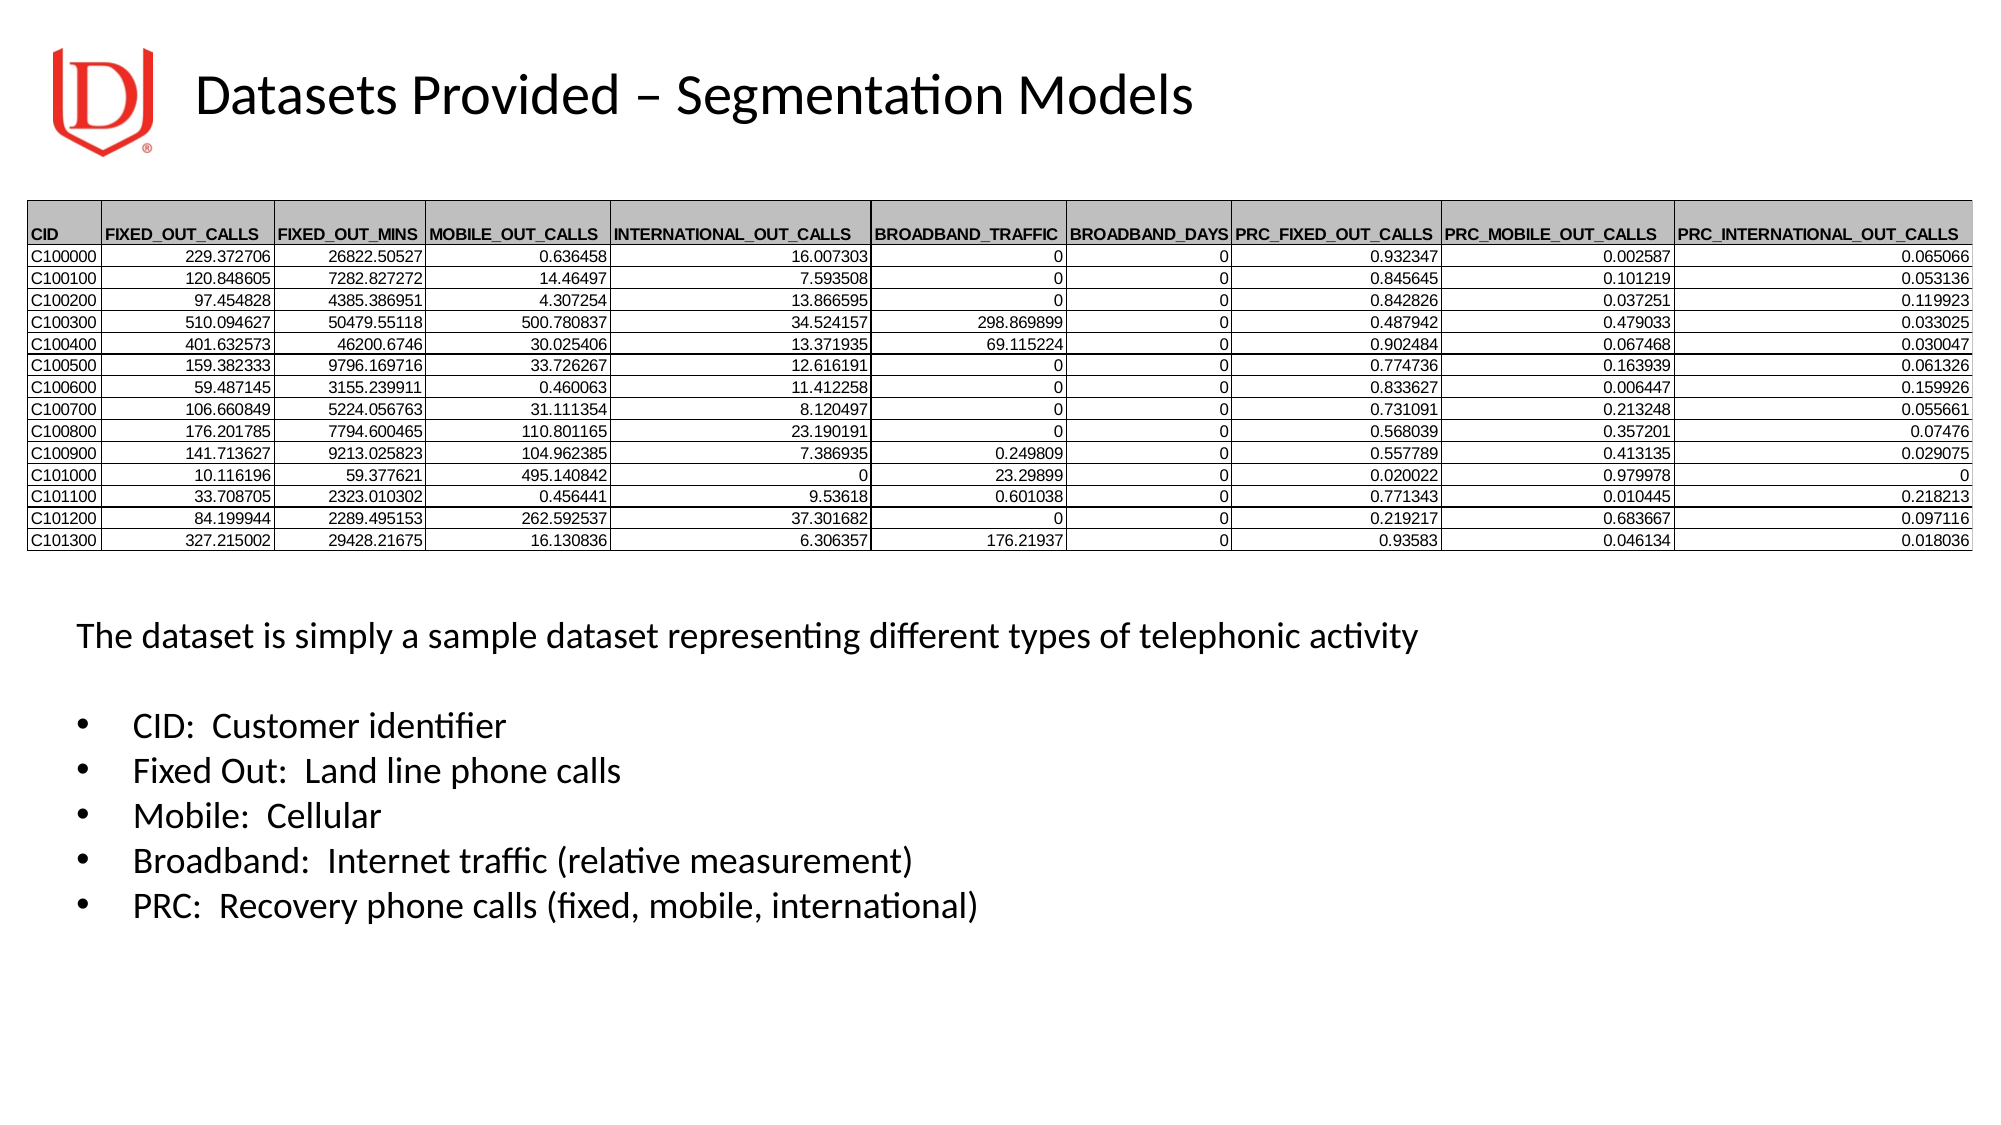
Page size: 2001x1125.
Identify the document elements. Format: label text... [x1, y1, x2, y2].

text_box Datasets Provided – Segmentation Models [180, 49, 1947, 134]
picture [53, 48, 153, 157]
picture [26, 200, 1974, 552]
text_box The dataset is simply a sample dataset representing different types of telephonic activity CID: Customer identifier Fixed Out: Land line phone calls Mobile: Cellular Broadband: Internet traffic (relative measurement) PRC: Recovery phone calls (fixed, mobile, international) [61, 603, 1436, 1024]
